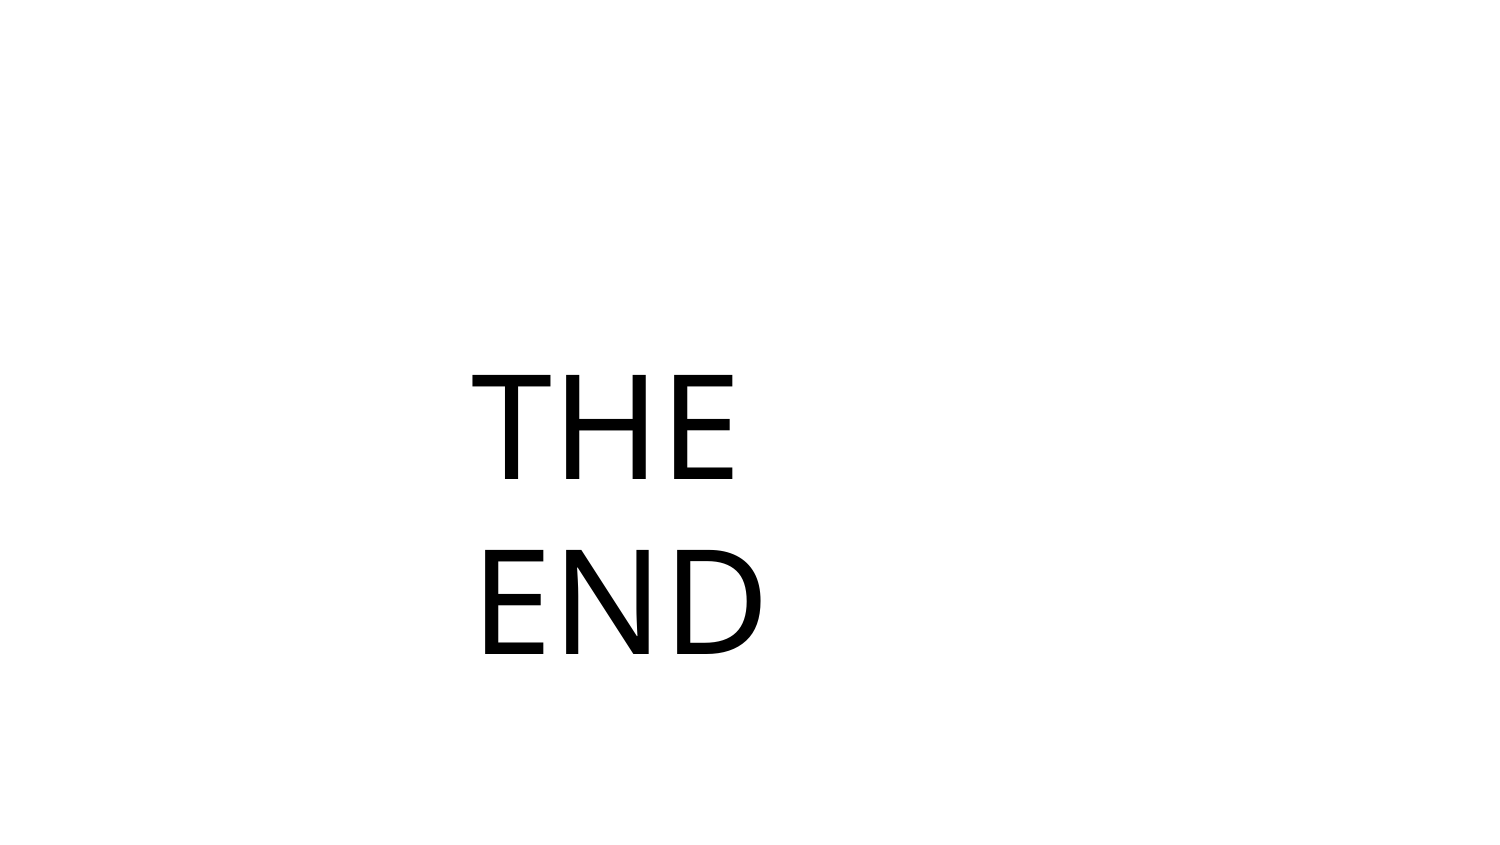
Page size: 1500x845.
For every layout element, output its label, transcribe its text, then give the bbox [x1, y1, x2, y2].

title THE END [469, 331, 929, 684]
